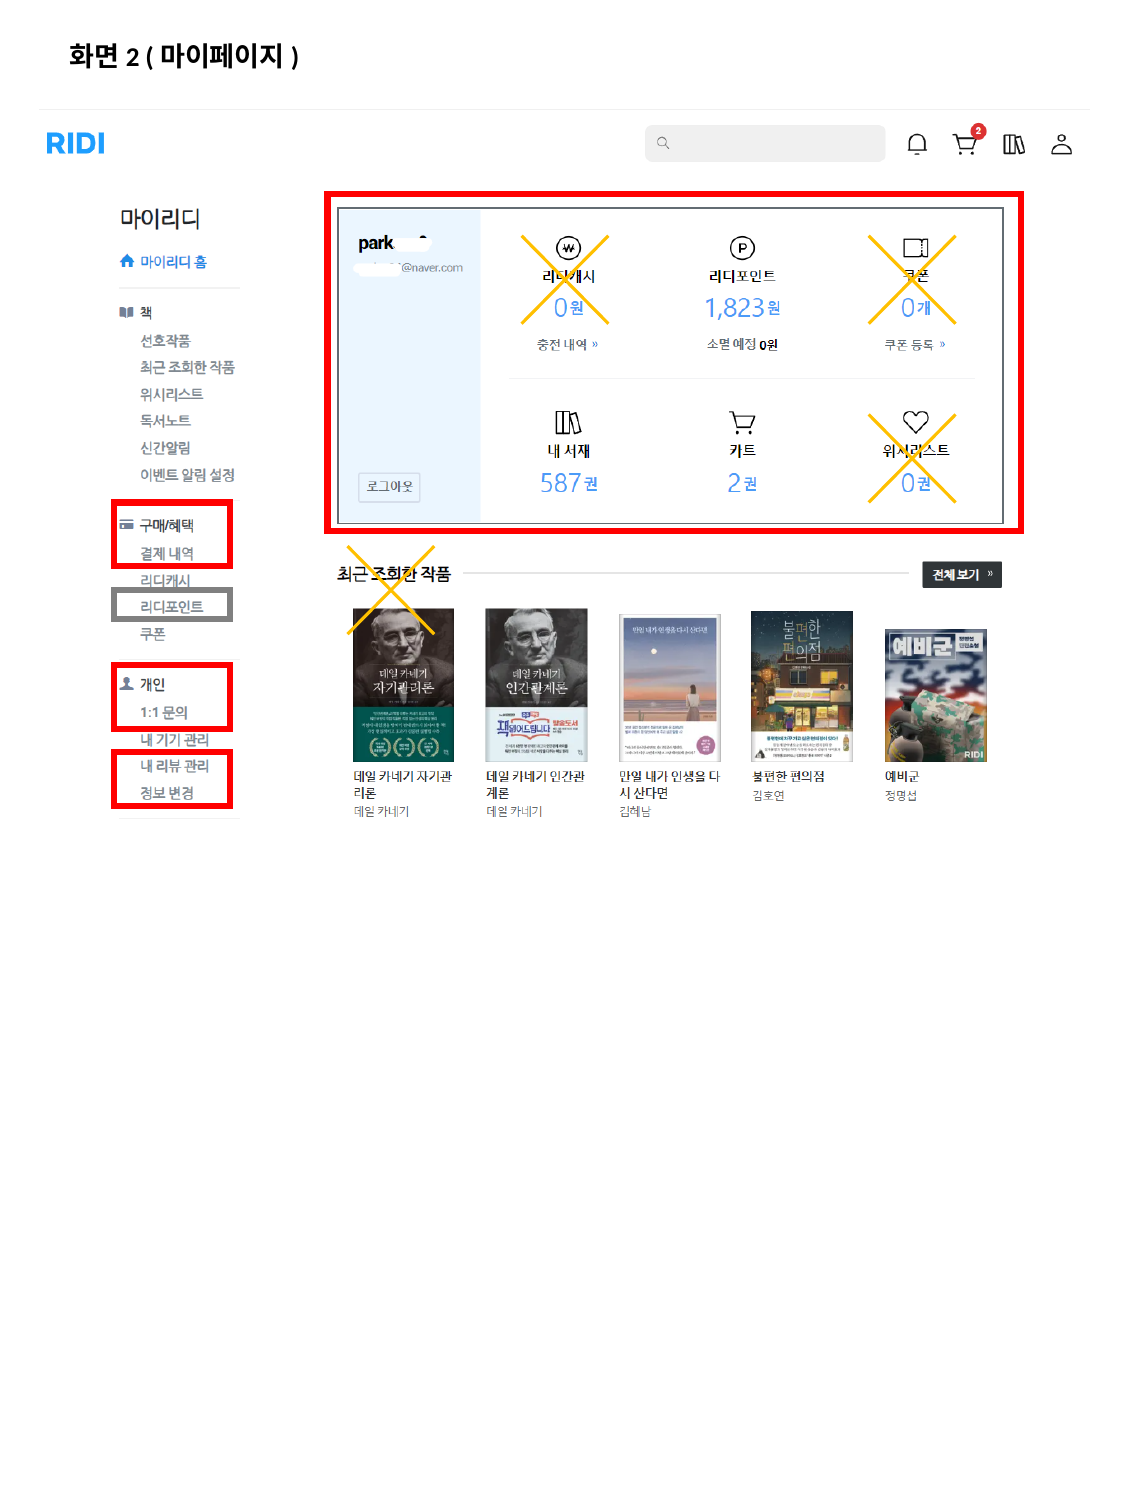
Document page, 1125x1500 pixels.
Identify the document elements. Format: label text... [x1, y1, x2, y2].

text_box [868, 235, 956, 324]
picture [39, 103, 1090, 828]
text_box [347, 546, 435, 635]
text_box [868, 414, 956, 503]
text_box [521, 235, 609, 324]
text_box 화면2 (마이페이지) [55, 31, 314, 79]
